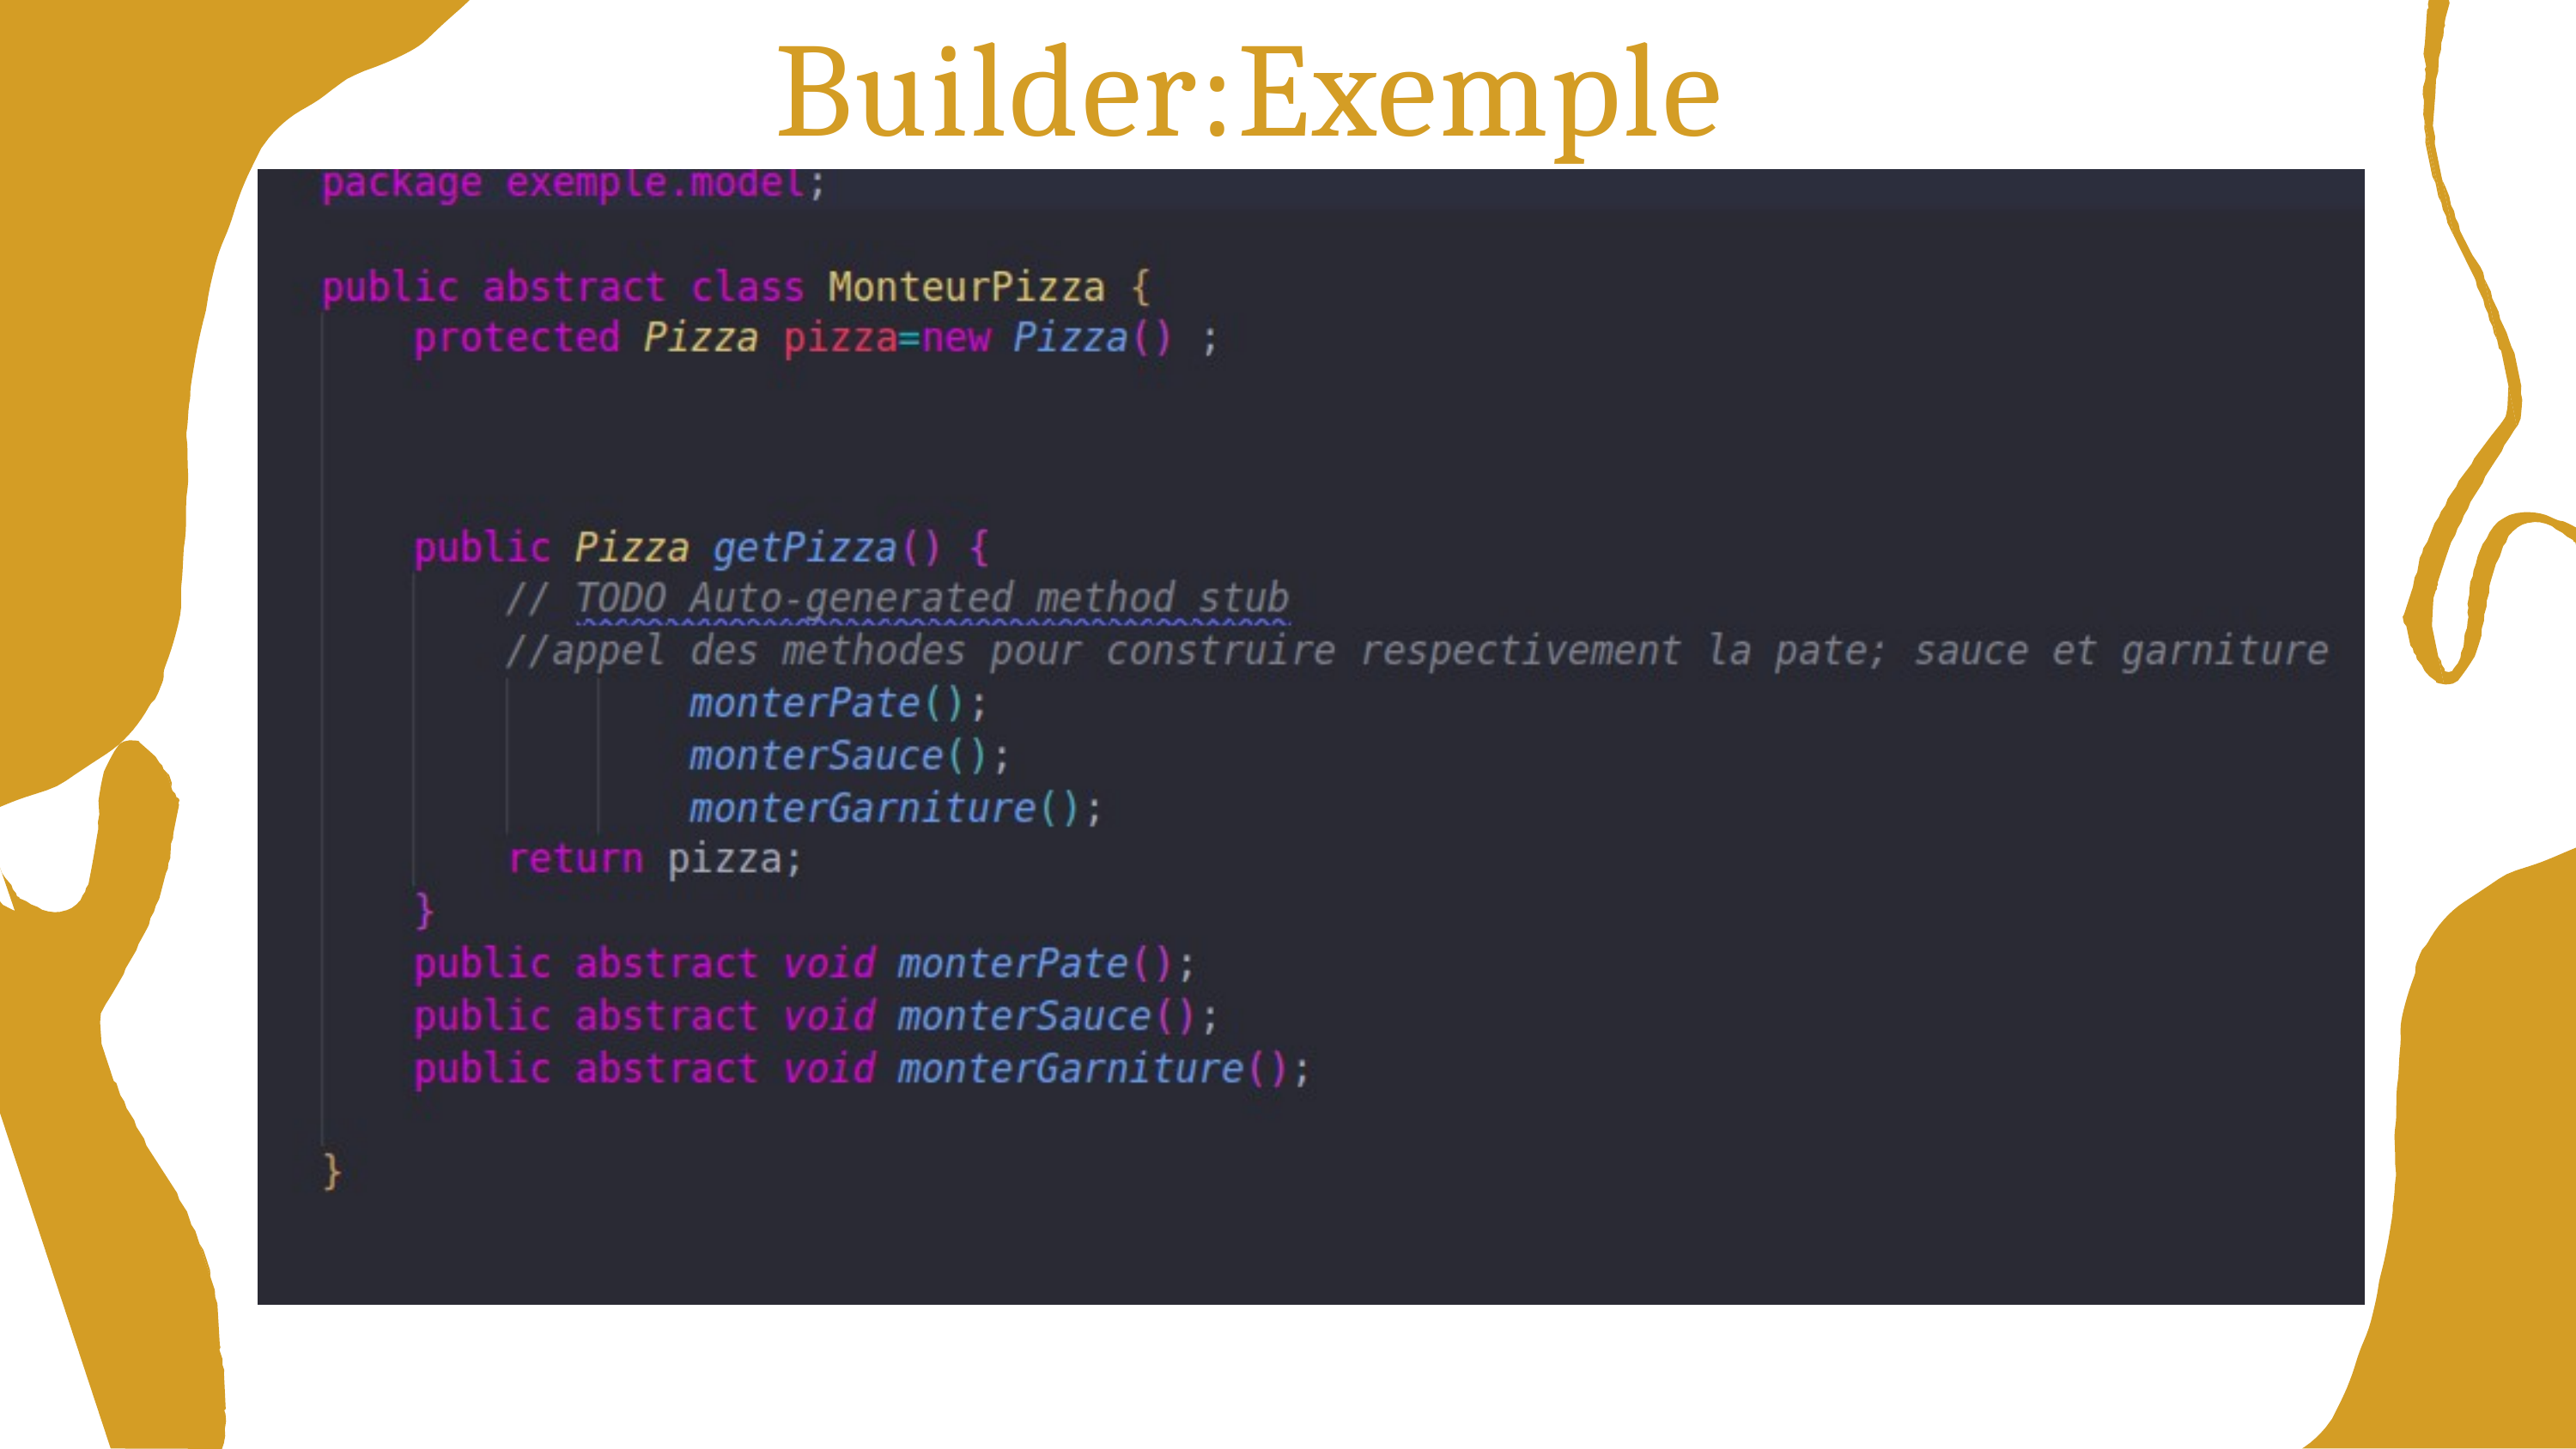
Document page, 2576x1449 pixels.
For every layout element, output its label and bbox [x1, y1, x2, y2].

text_box [0, 0, 2576, 1449]
